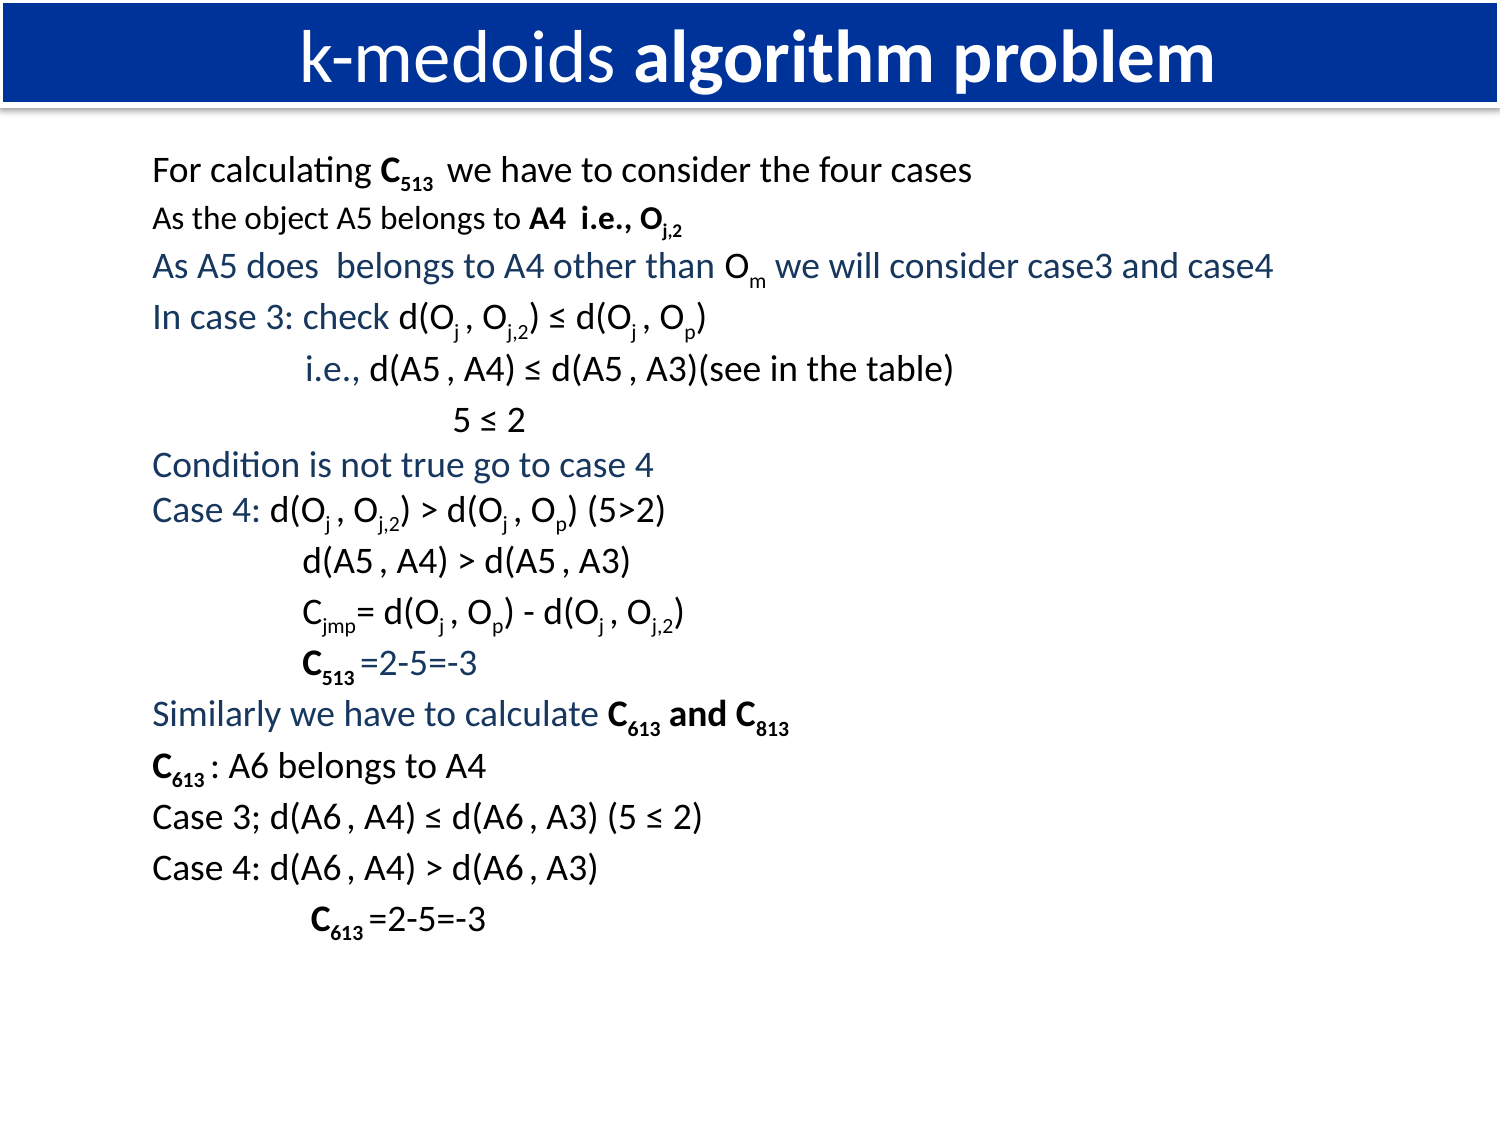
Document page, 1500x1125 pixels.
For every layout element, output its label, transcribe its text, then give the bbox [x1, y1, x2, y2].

text_box For calculating C513 we have to consider the four cases As the object A5 belongs to A4 i.e., Oj,2 As A5 does belongs to A4 other than Om we will consider case3 and case4 In case 3: check d(Oj , Oj,2) ≤ d(Oj , Op) i.e., d(A5 , A4) ≤ d(A5 , A3)(see in the table) 5 ≤ 2 Condition is not true go to case 4 Case 4: d(Oj , Oj,2) > d(Oj , Op) (5>2) d(A5 , A4) > d(A5 , A3) Cjmp= d(Oj , Op) - d(Oj , Oj,2) C513 =2-5=-3 Similarly we have to calculate C613 and C813 C613 : A6 belongs to A4 Case 3; d(A6 , A4) ≤ d(A6 , A3) (5 ≤ 2) Case 4: d(A6 , A4) > d(A6 , A3) C613 =2-5=-3 [137, 137, 1375, 953]
text_box k-medoids algorithm problem [0, 0, 1500, 108]
